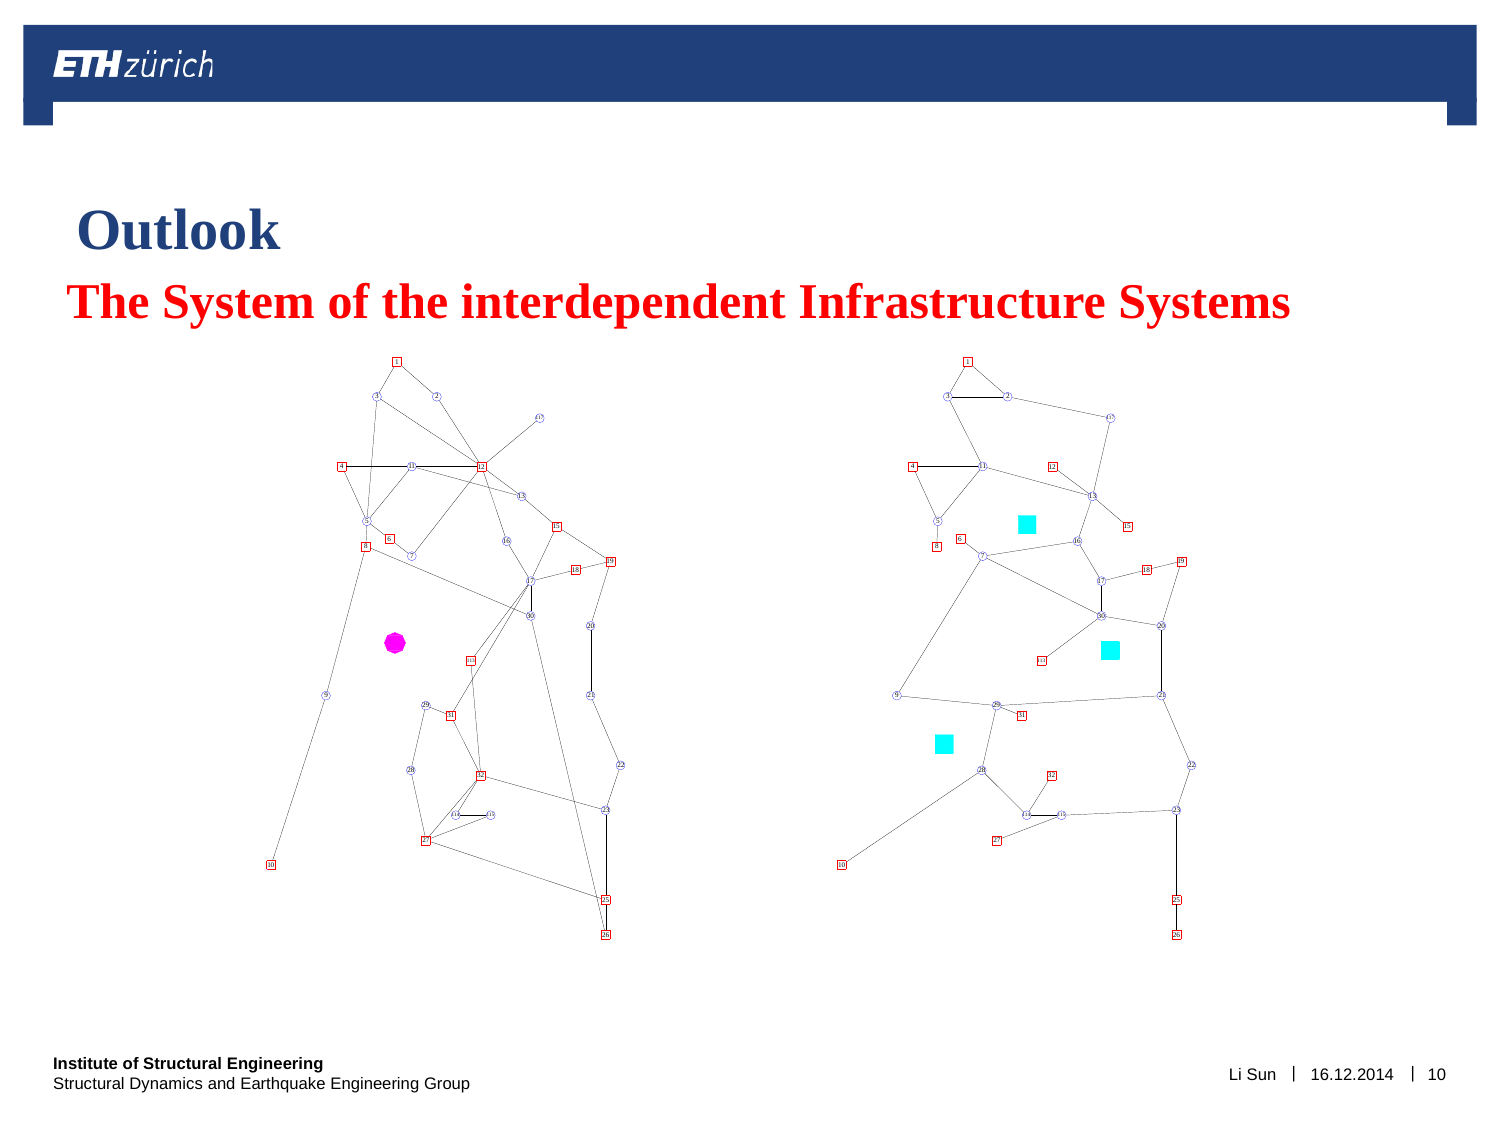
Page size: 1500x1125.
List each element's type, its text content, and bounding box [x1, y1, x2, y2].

text_box The System of the interdependent Infrastructure Systems [590, 259, 768, 337]
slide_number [1302, 1034, 1403, 1112]
title Outlook [53, 101, 1447, 262]
picture [261, 352, 1200, 944]
slide_number 10 [1415, 1034, 1459, 1112]
footer Li Sun [750, 1034, 1277, 1112]
